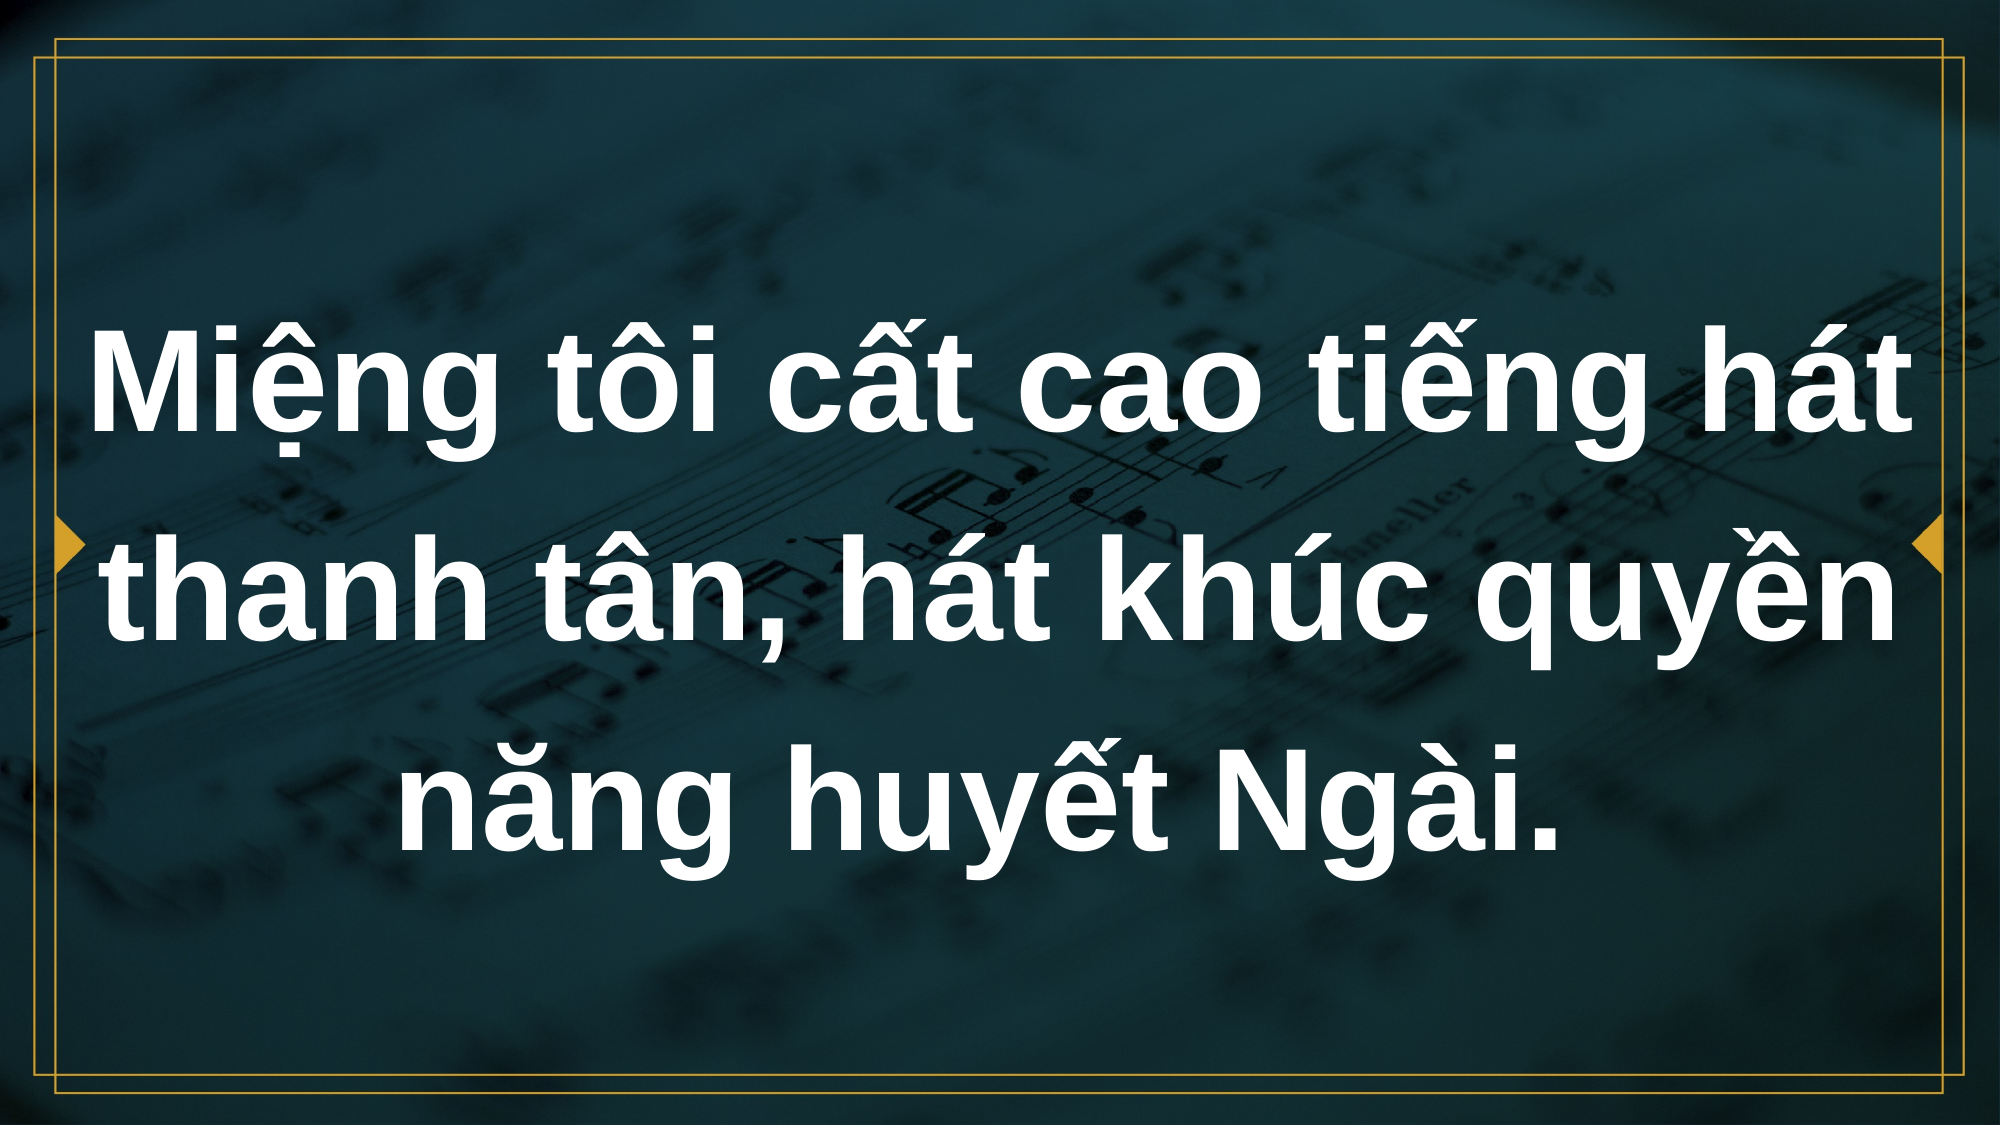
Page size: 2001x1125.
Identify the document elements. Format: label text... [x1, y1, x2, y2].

picture [0, 0, 2000, 1125]
title Miệng tôi cất cao tiếng hát thanh tân, hát khúc quyền năng huyết Ngài. [55, 53, 1945, 1077]
